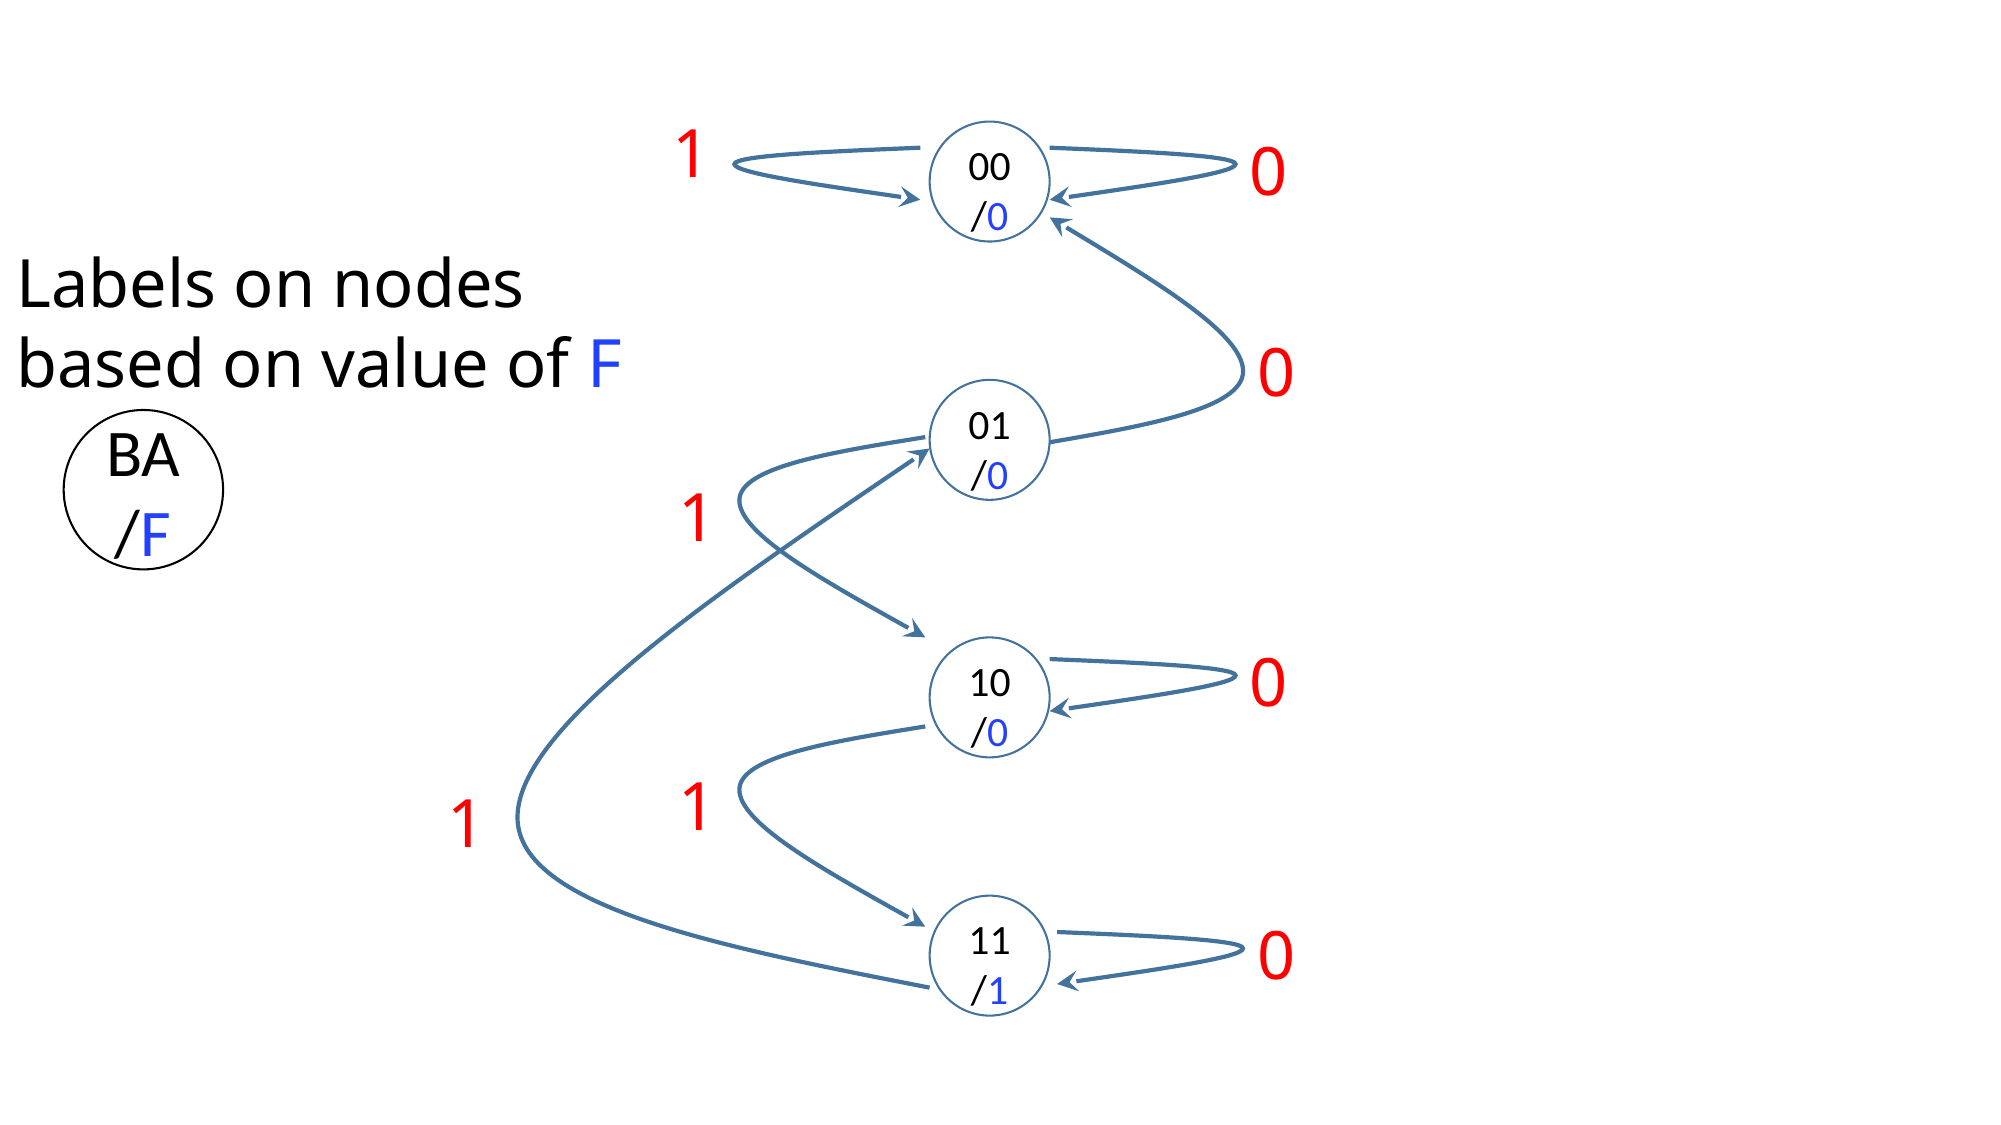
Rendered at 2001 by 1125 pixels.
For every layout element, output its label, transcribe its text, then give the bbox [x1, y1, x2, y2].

text_box 10 /0 [930, 636, 1049, 759]
text_box [1057, 930, 1242, 992]
text_box [733, 146, 921, 207]
text_box 1 [664, 756, 732, 852]
text_box 0 [1234, 632, 1303, 728]
text_box [1049, 217, 1242, 444]
text_box BA /F [62, 408, 225, 571]
text_box 00 /0 [928, 120, 1049, 243]
text_box [1049, 146, 1234, 207]
text_box 1 [664, 467, 732, 563]
text_box [516, 448, 930, 989]
text_box 01 /0 [928, 378, 1051, 501]
text_box 1 [432, 773, 501, 869]
text_box 0 [1234, 121, 1303, 217]
text_box 11 /1 [930, 894, 1051, 1017]
text_box 0 [1242, 322, 1311, 417]
text_box 1 [658, 103, 726, 199]
text_box [1049, 658, 1234, 719]
text_box [738, 725, 926, 927]
text_box [738, 436, 926, 638]
text_box Labels on nodes based on value of F [1, 233, 647, 409]
text_box 0 [1242, 905, 1311, 1001]
